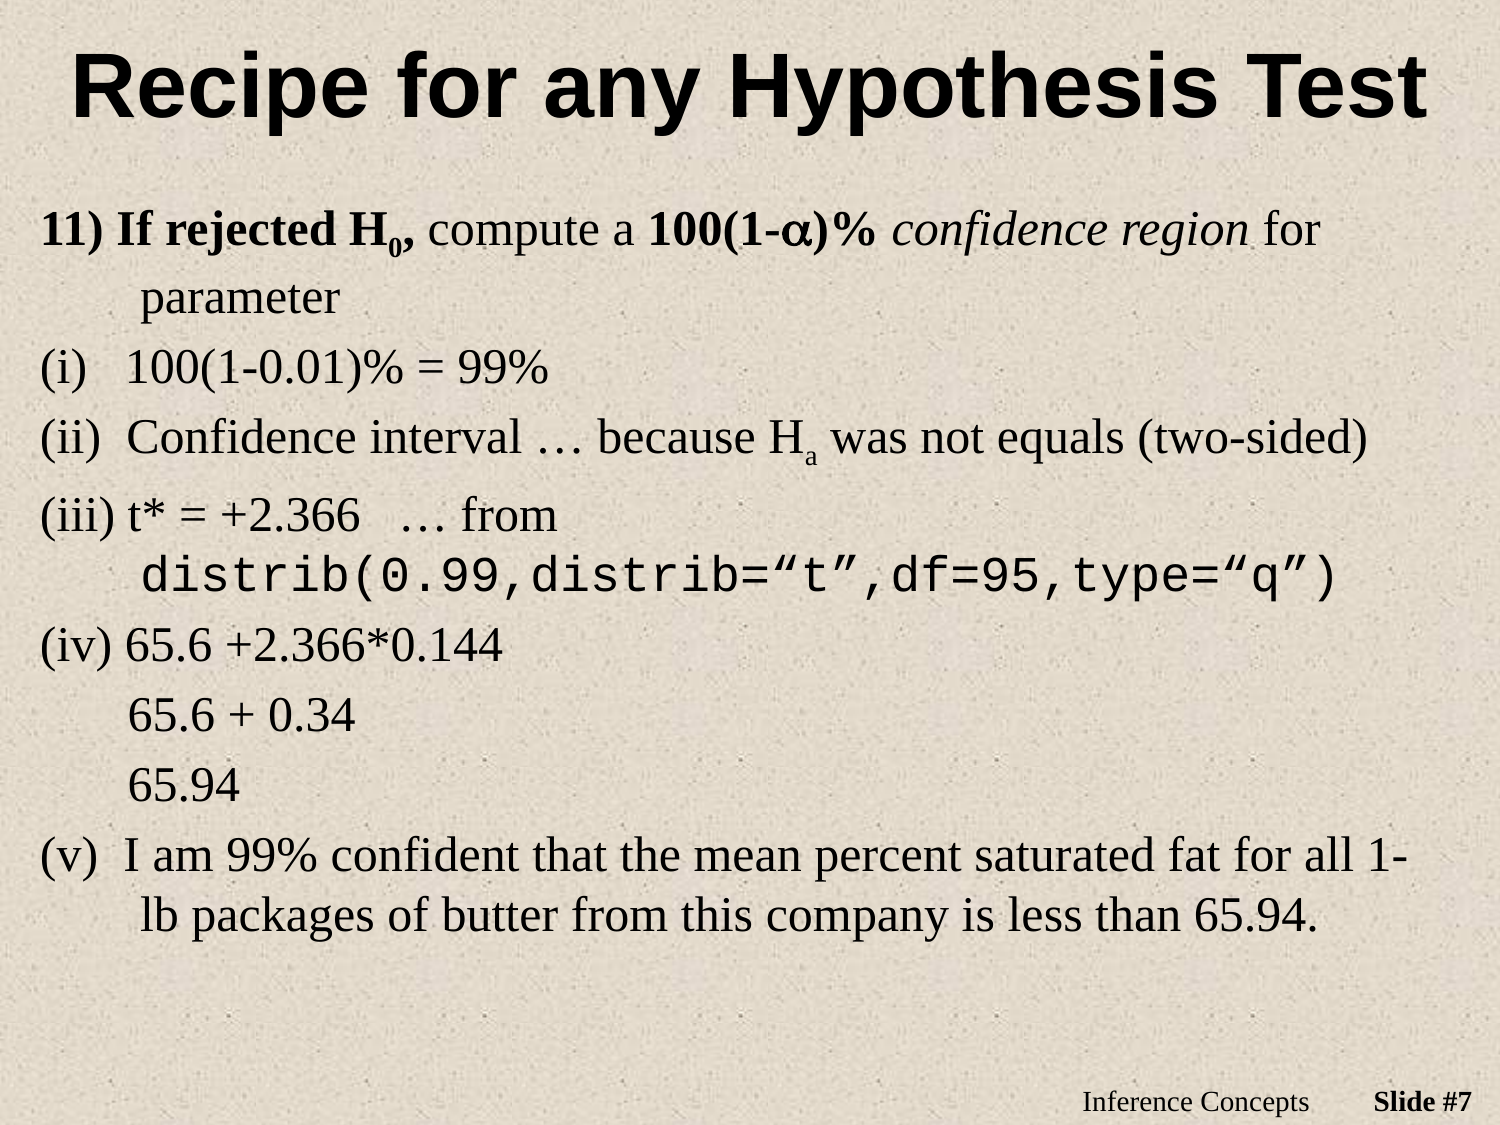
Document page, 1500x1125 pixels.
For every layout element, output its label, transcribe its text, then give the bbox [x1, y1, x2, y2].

list 11) If rejected H0, compute a 100(1-a)% confidence region for parameter (i) 100(1-0.01)% = 99% (ii) Confidence interval … because Ha was not equals (two-sided) (iii) t* = +2.366 … from distrib(0.99,distrib=“t”,df=95,type=“q”) (iv) 65.6 +2.366*0.144 65.6 + 0.34 65.94 (v) I am 99% confident that the mean percent saturated fat for all 1-lb packages of butter from this company is less than 65.94. [24, 187, 1463, 1051]
slide_number Slide #7 [1324, 1074, 1488, 1101]
picture [0, 0, 1500, 1125]
title Recipe for any Hypothesis Test [37, 12, 1463, 151]
footer Inference Concepts [849, 1074, 1326, 1113]
